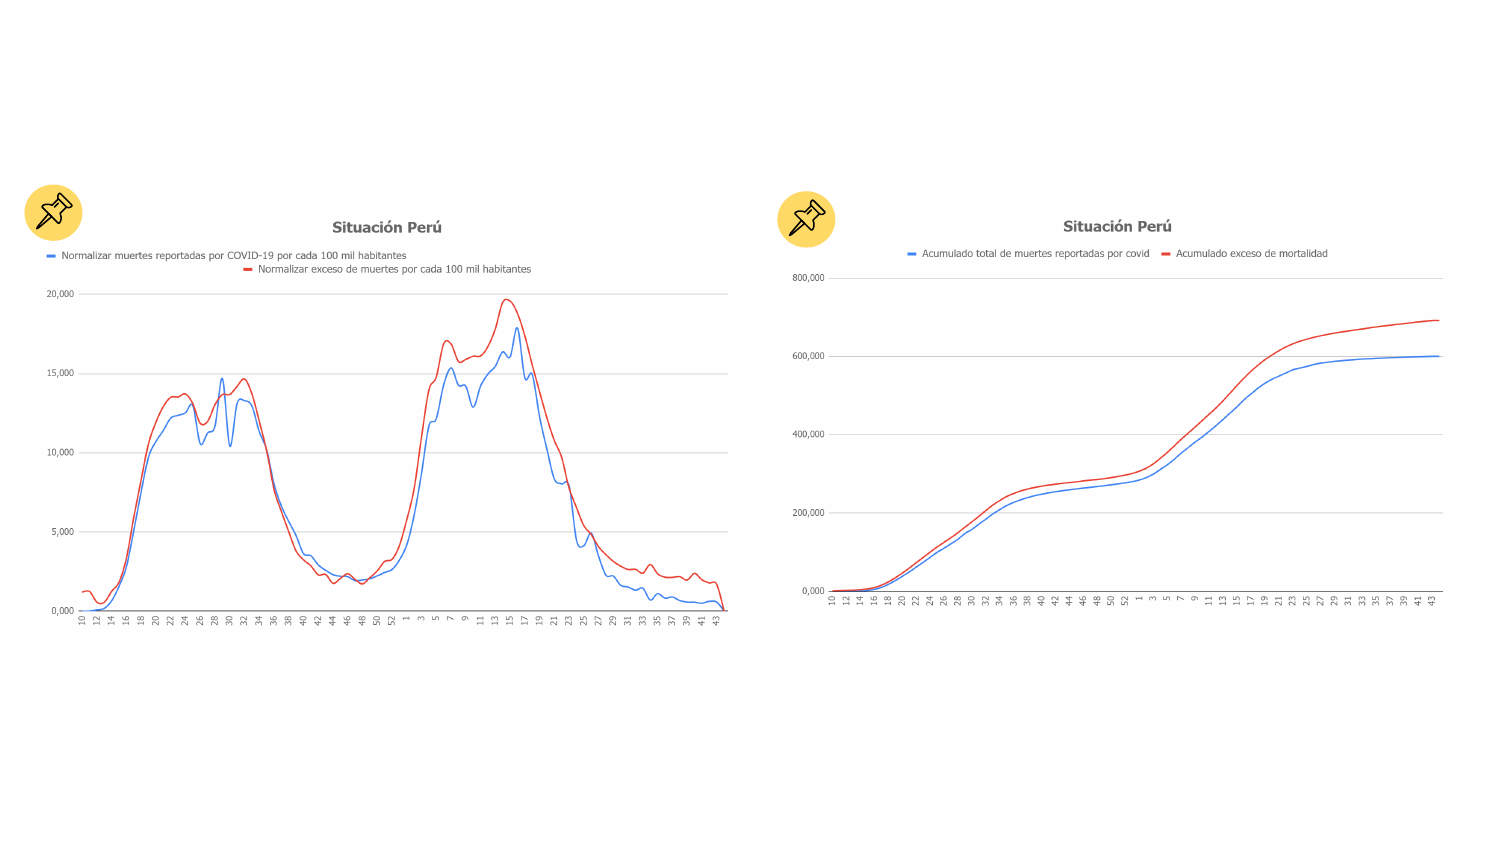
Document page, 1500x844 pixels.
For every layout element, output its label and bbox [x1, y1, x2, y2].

text_box [24, 184, 83, 242]
text_box [777, 190, 836, 248]
picture [771, 198, 1464, 627]
picture [24, 198, 751, 649]
